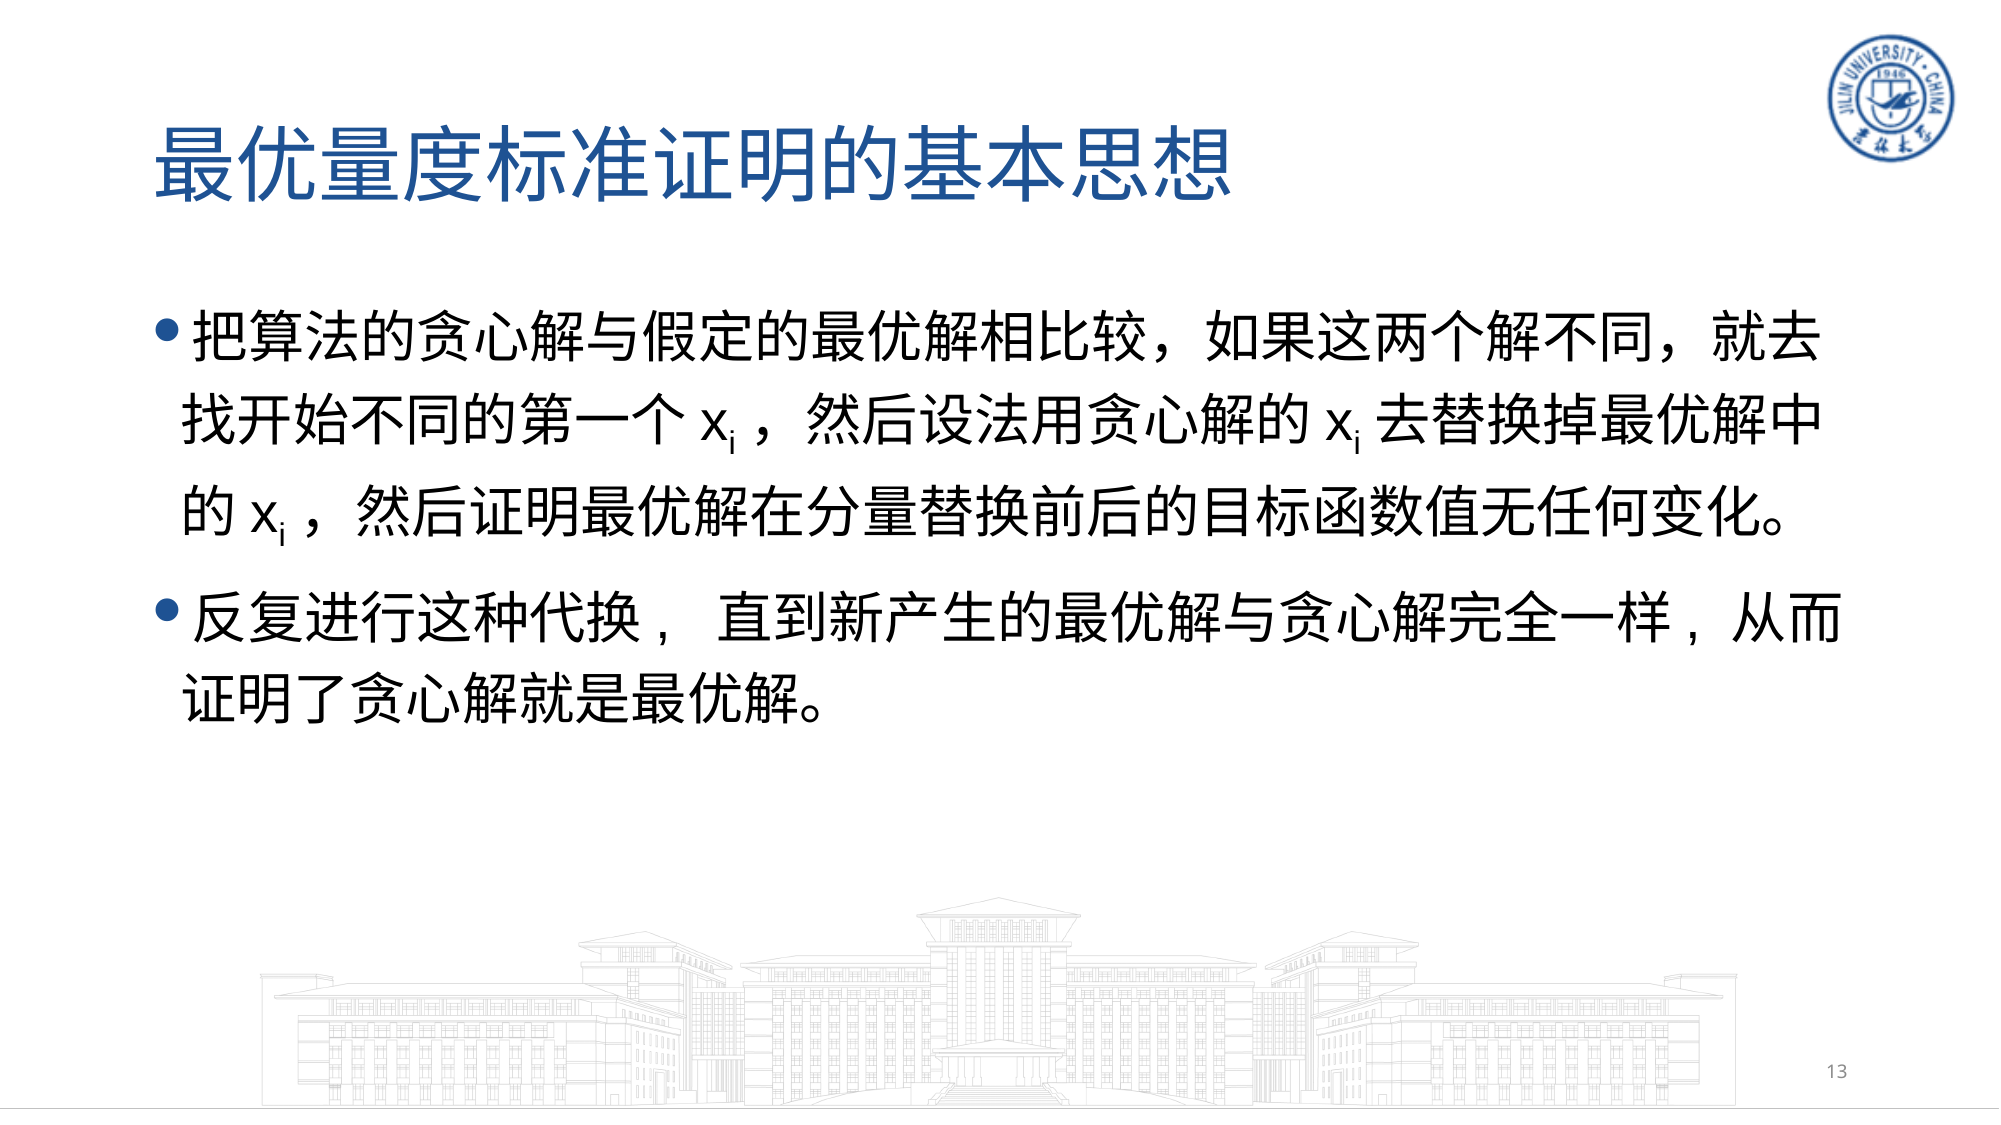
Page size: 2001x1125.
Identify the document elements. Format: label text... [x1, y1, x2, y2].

slide_number 13 [1412, 1042, 1863, 1103]
picture [1824, 15, 1965, 173]
list 把算法的贪心解与假定的最优解相比较，如果这两个解不同，就去找开始不同的第一个xi，然后设法用贪心解的xi去替换掉最优解中的xi，然后证明最优解在分量替换前后的目标函数值无任何变化。 反复进行这种代换, 直到新产生的最优解与贪心解完全一样, 从而证明了贪心解就是最优解。 [137, 279, 1863, 994]
title 最优量度标准证明的基本思想 [137, 59, 1863, 278]
text_box [0, 897, 1999, 1109]
